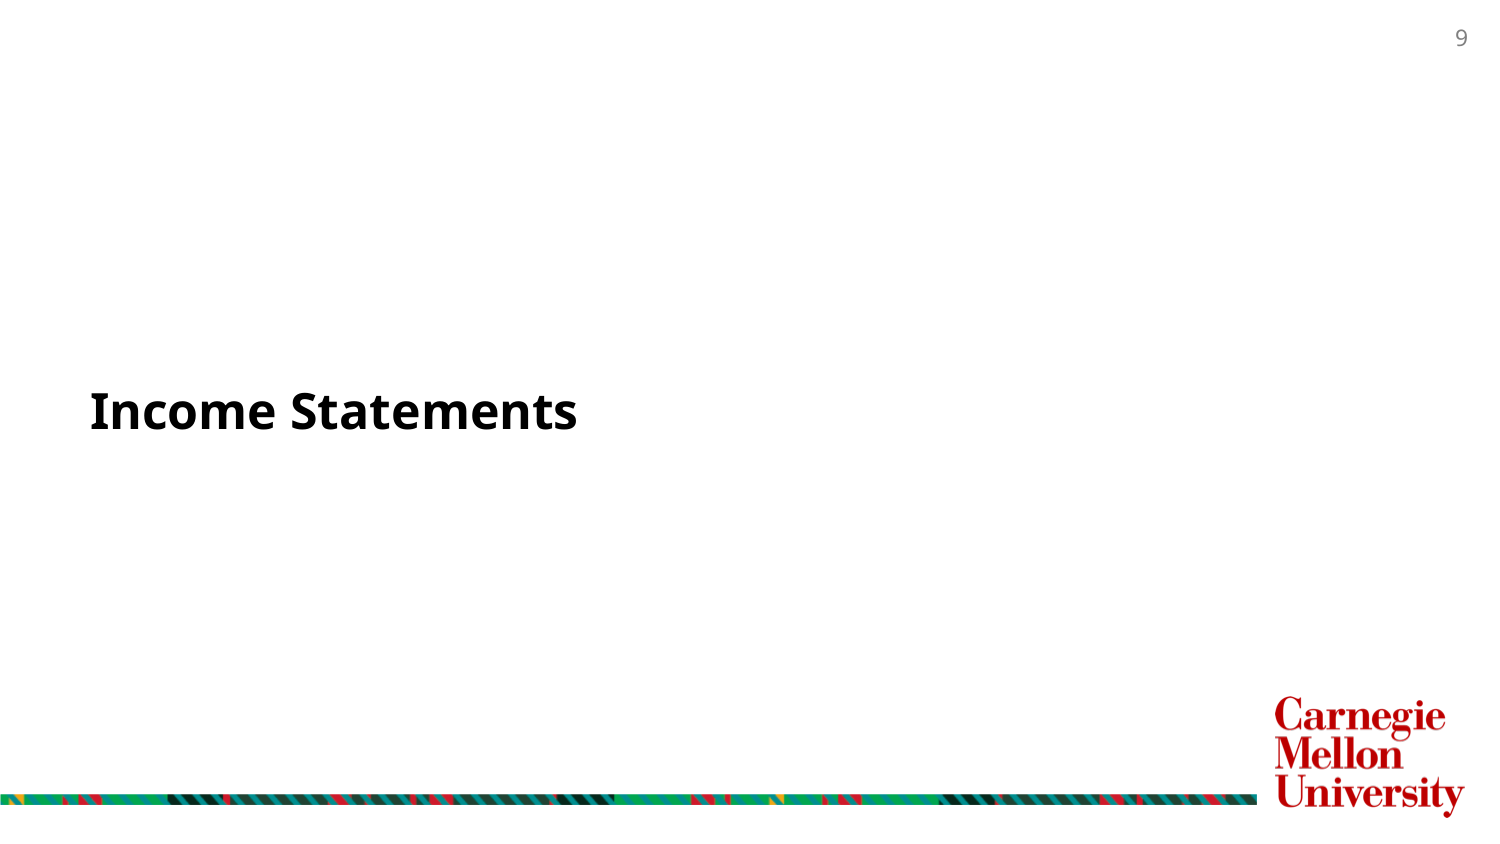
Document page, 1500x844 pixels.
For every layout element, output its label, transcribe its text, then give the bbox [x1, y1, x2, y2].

picture [1275, 696, 1465, 818]
title Income Statements [75, 371, 1425, 472]
picture [1, 795, 1256, 805]
